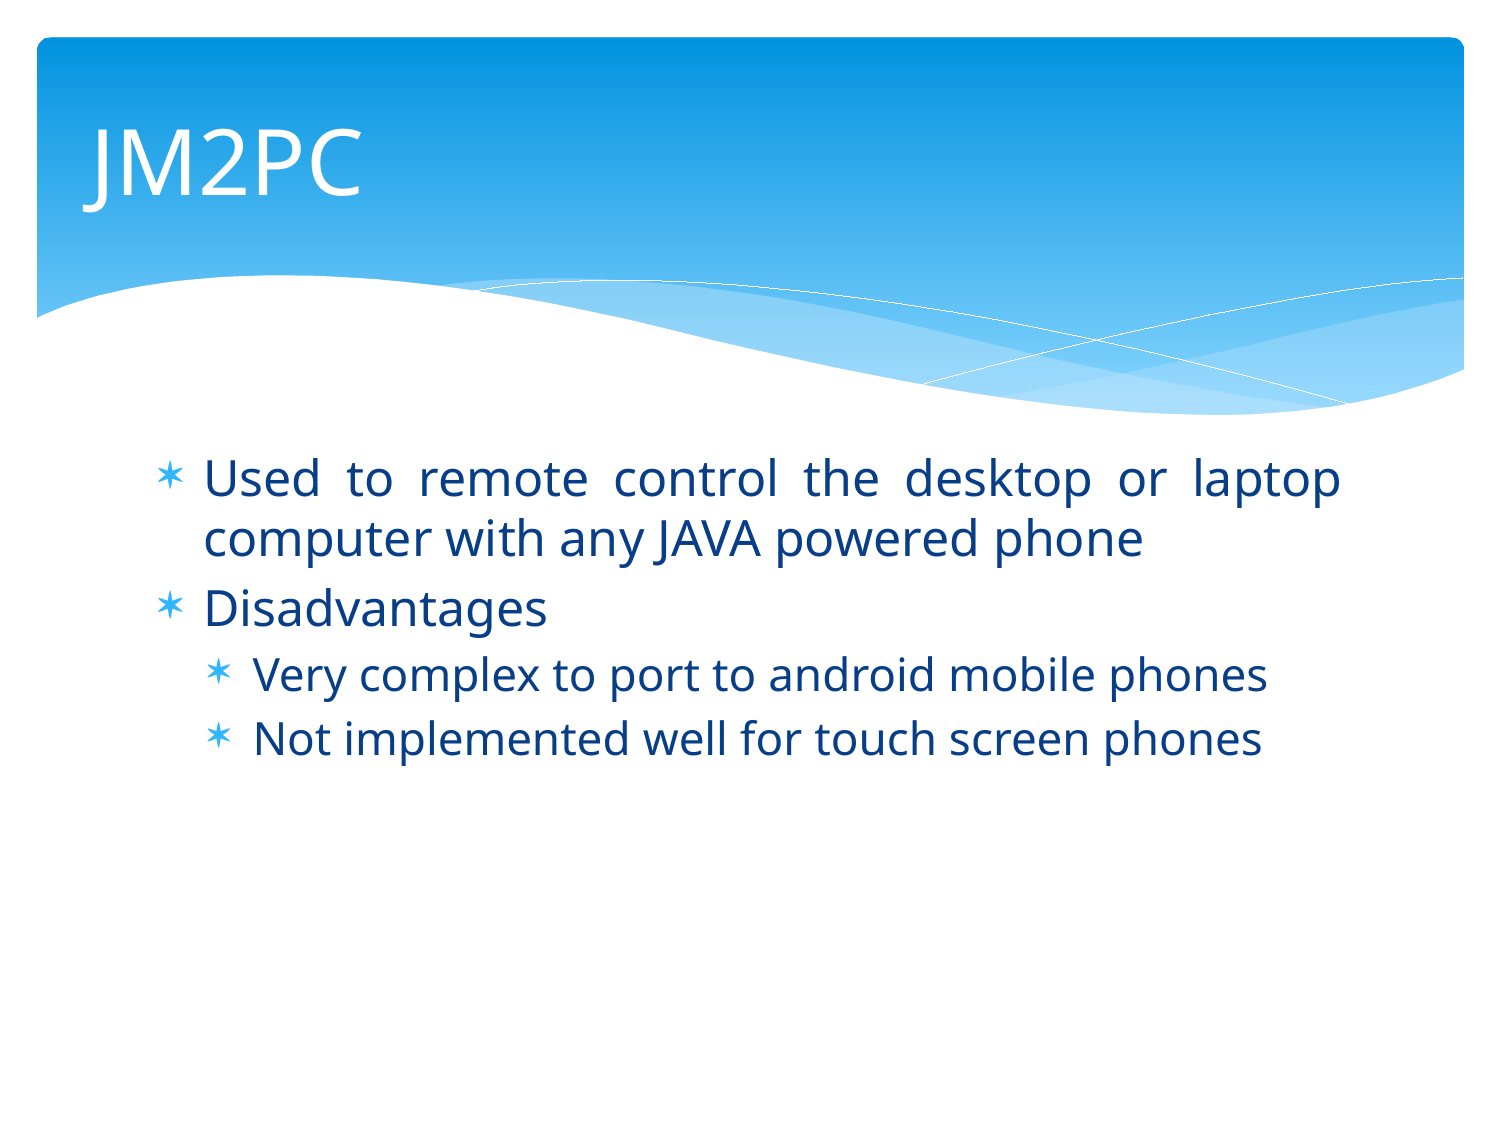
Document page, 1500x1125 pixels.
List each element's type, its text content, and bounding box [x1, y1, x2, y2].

list Used to remote control the desktop or laptop computer with any JAVA powered phone Disadvantages Very complex to port to android mobile phones Not implemented well for touch screen phones [143, 438, 1359, 1005]
title JM2PC [75, 55, 1425, 261]
